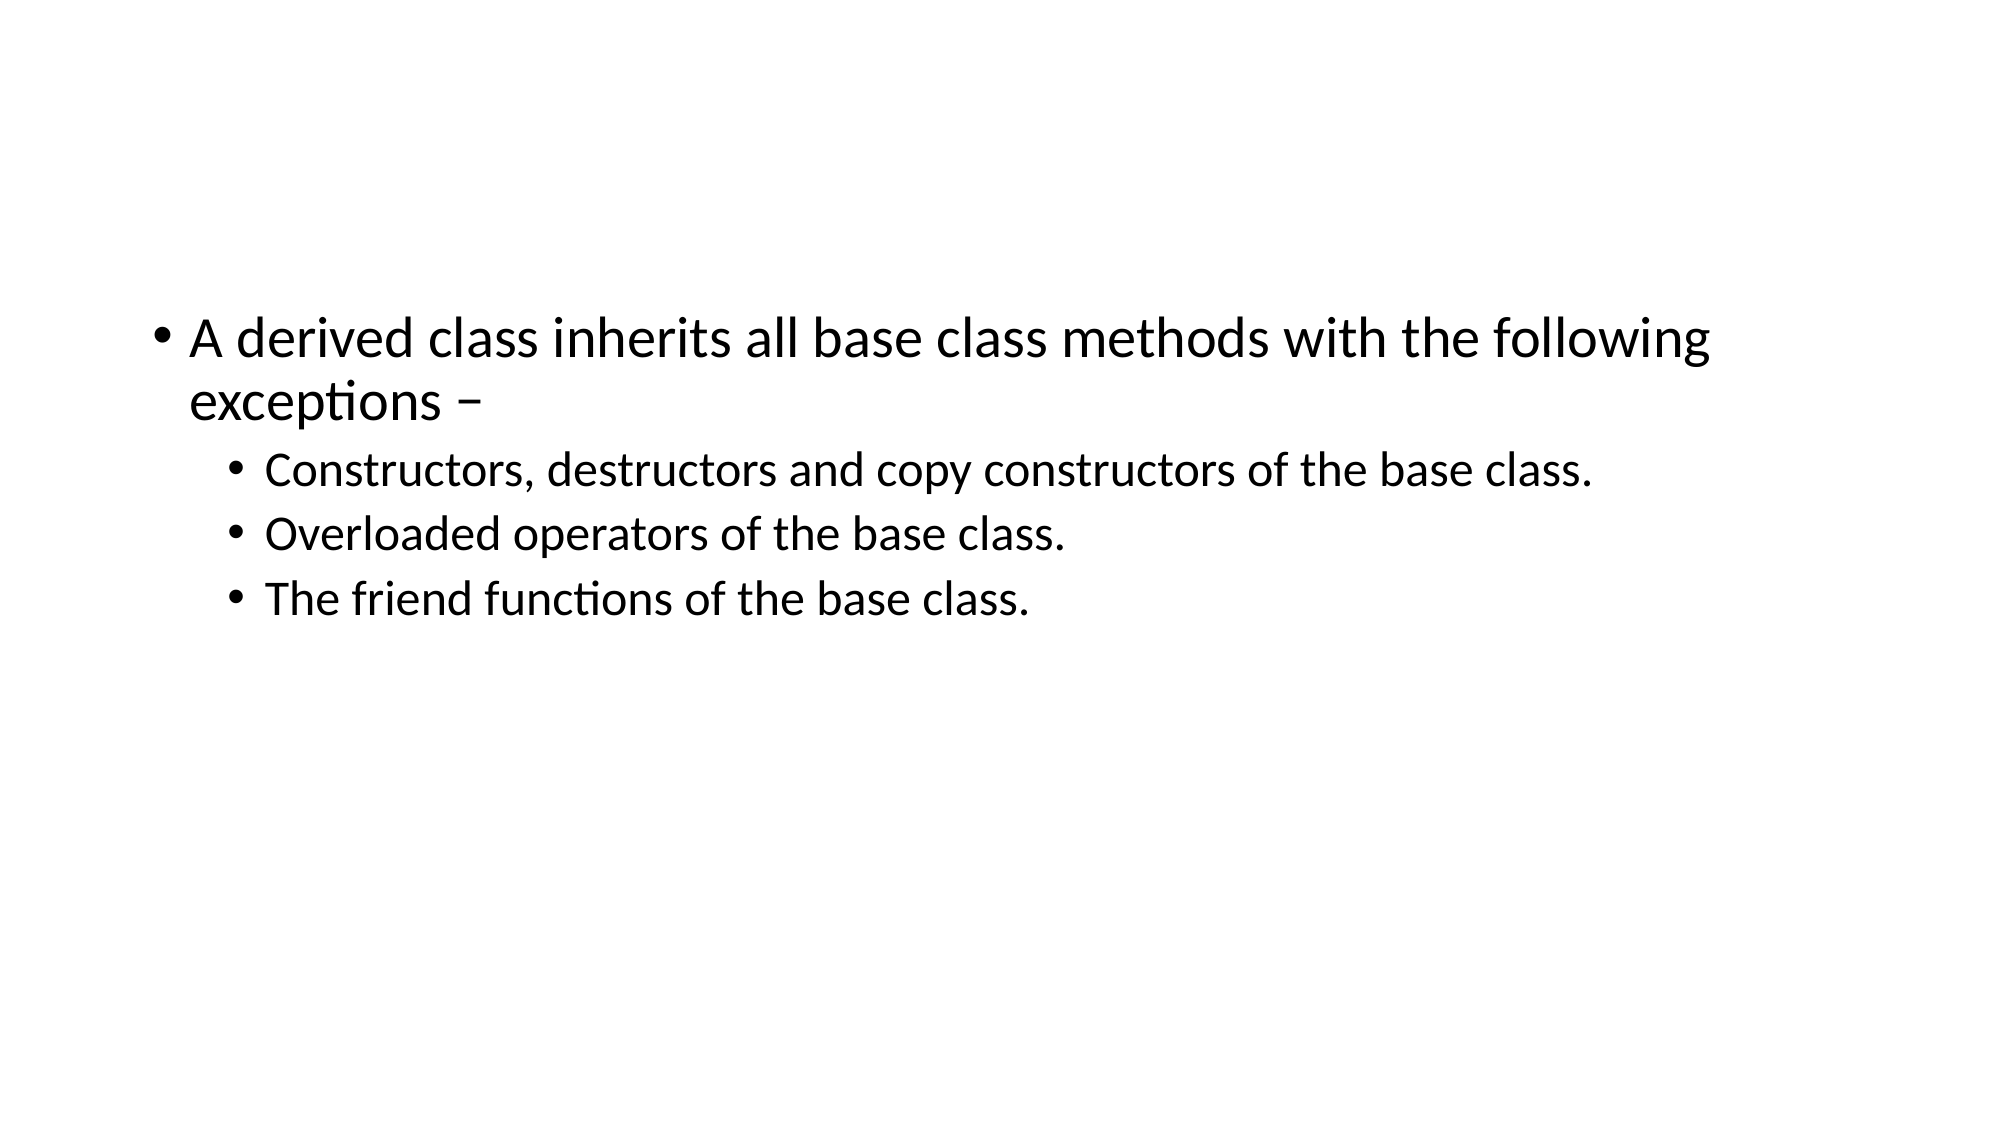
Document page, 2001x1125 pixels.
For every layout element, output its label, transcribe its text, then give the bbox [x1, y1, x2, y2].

list A derived class inherits all base class methods with the following exceptions − Constructors, destructors and copy constructors of the base class. Overloaded operators of the base class. The friend functions of the base class. [137, 299, 1863, 1014]
